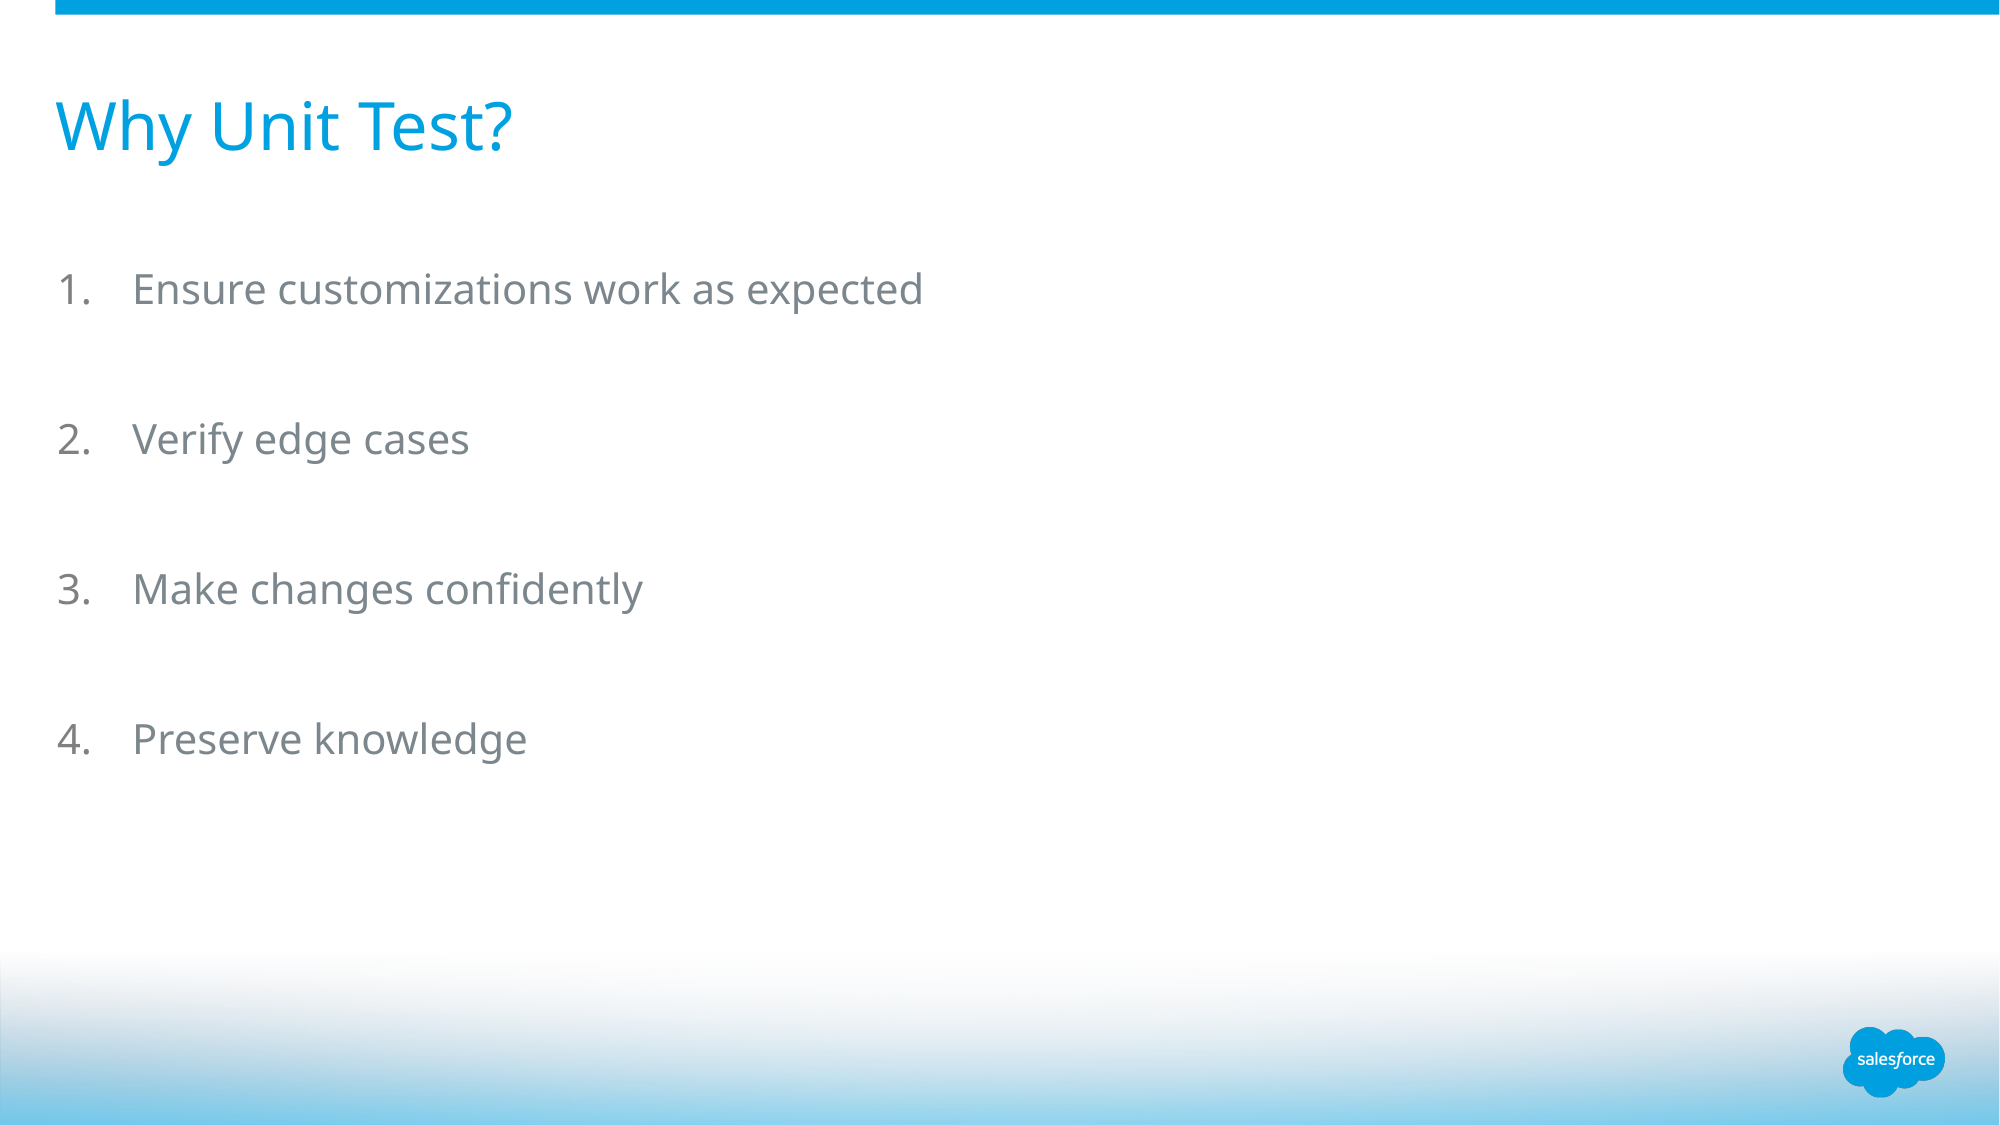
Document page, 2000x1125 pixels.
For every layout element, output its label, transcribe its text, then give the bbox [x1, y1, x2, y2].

title Why Unit Test? [55, 14, 1945, 164]
list Ensure customizations work as expected Verify edge cases Make changes confidently Preserve knowledge [55, 262, 1945, 1021]
picture [1, 188, 2000, 1125]
